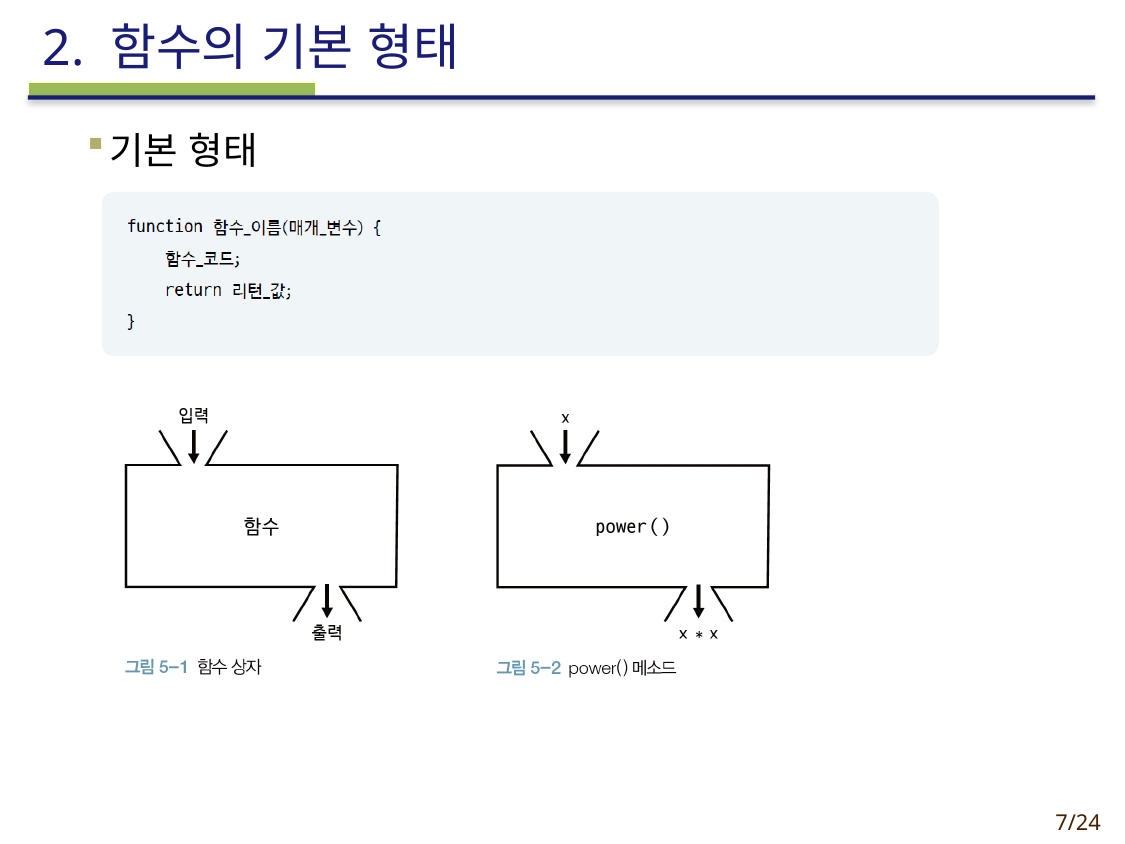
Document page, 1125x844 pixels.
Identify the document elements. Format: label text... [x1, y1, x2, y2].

picture [93, 187, 944, 367]
list 기본 형태 [28, 114, 1097, 818]
title 2. 함수의 기본 형태 [27, 10, 958, 82]
picture [114, 400, 406, 685]
picture [486, 406, 776, 682]
